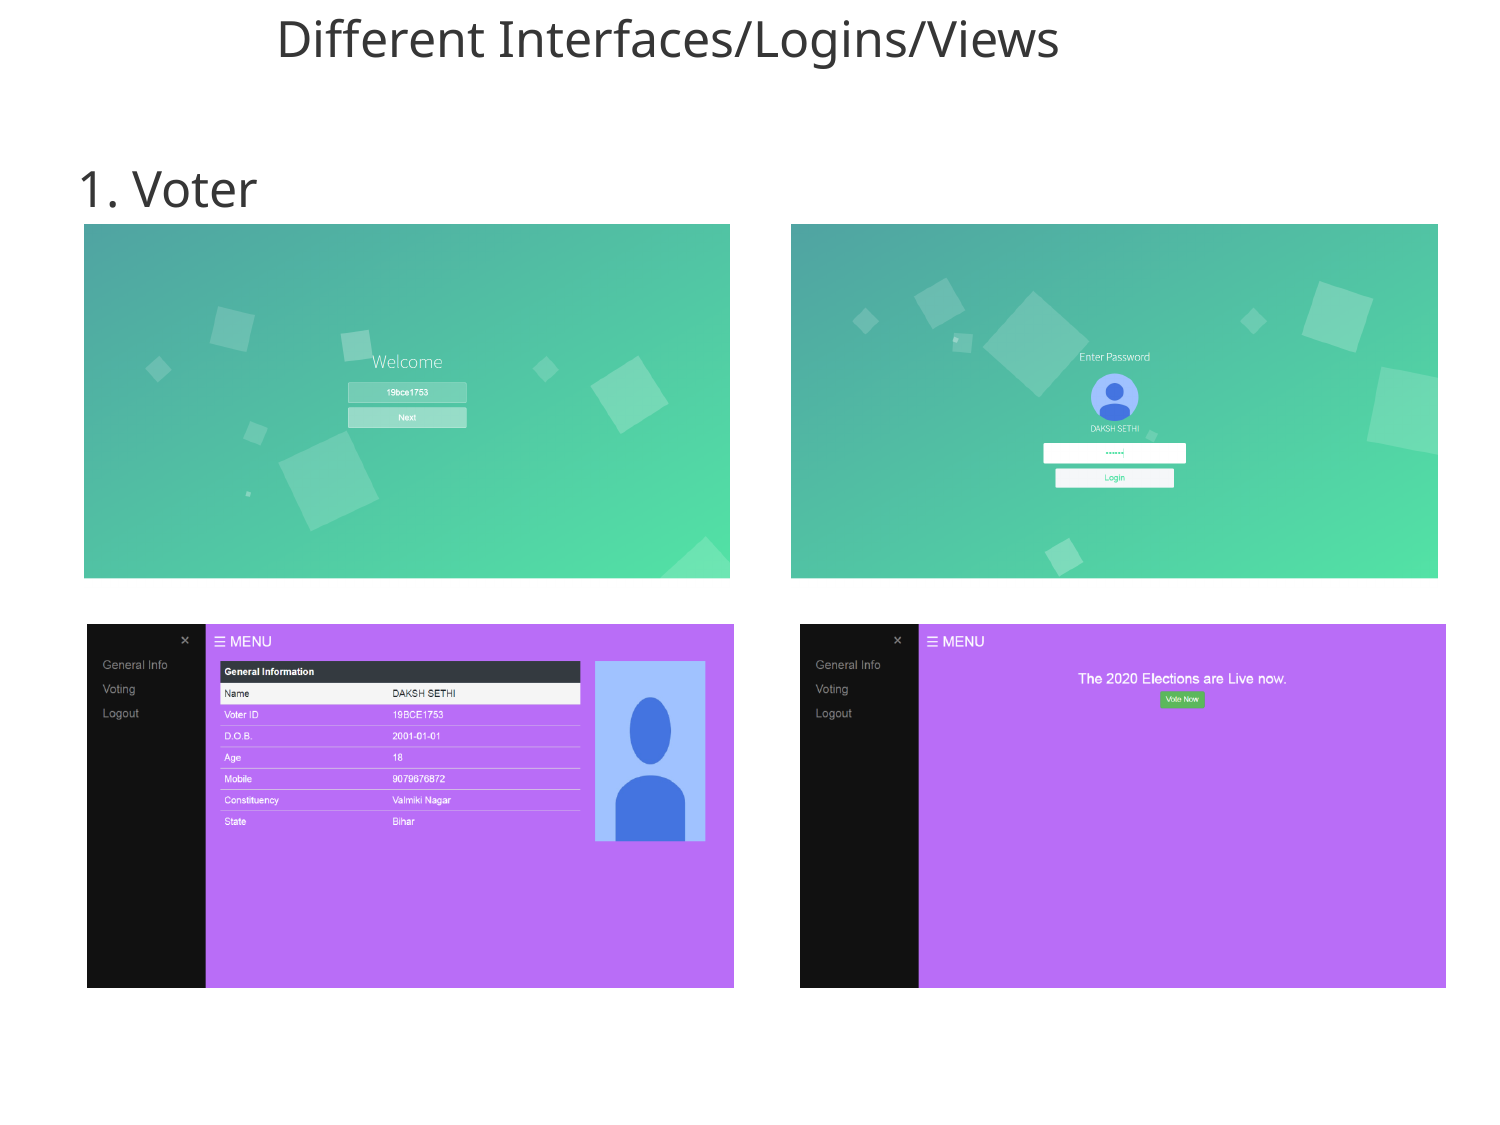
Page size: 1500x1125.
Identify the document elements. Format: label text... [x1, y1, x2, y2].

list 1. Voter [62, 149, 688, 225]
picture [87, 624, 734, 988]
picture [84, 224, 730, 588]
list Different Interfaces/Logins/Views [212, 0, 1125, 75]
picture [791, 224, 1438, 588]
picture [799, 624, 1446, 988]
